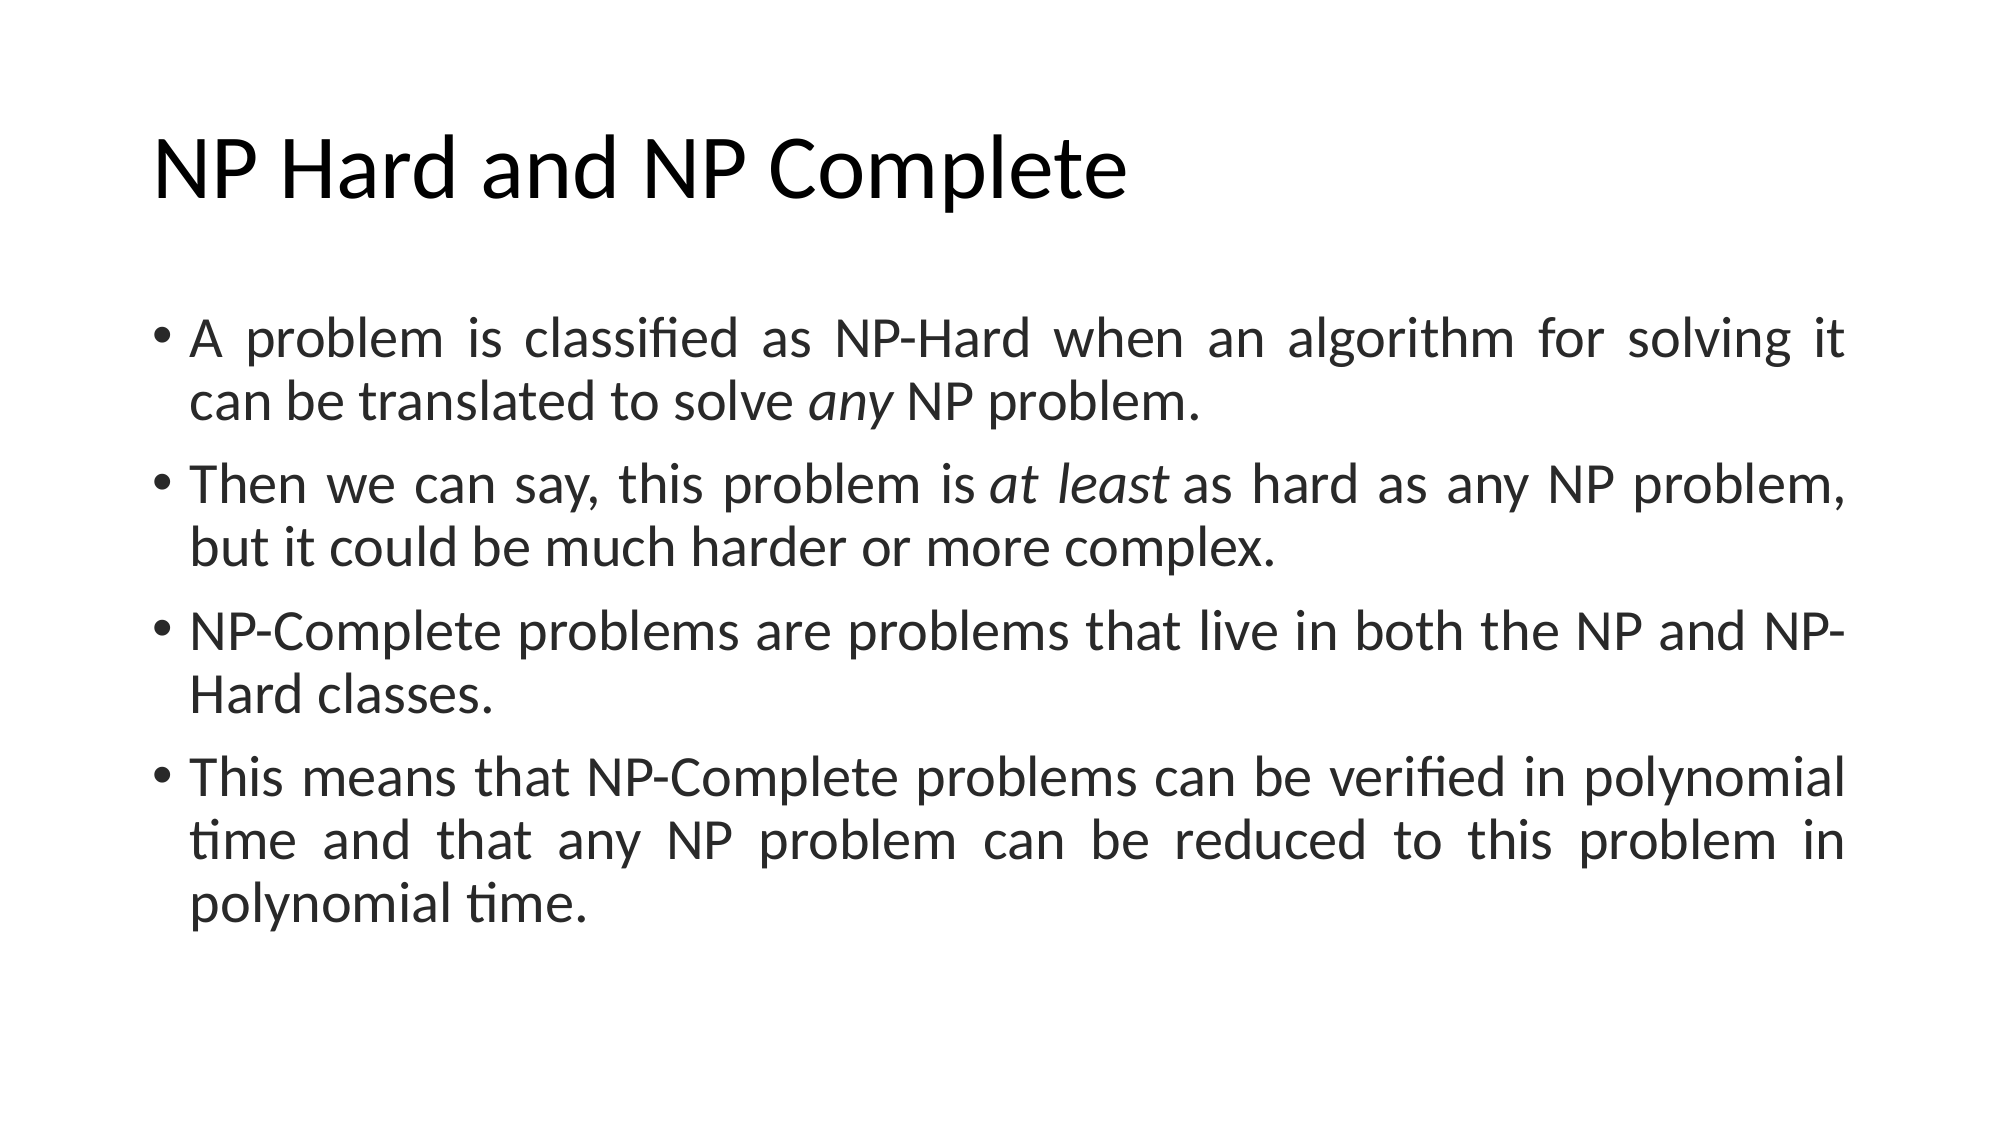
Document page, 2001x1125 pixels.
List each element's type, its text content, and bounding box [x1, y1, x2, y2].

list A problem is classified as NP-Hard when an algorithm for solving it can be translated to solve any NP problem. Then we can say, this problem is at least as hard as any NP problem, but it could be much harder or more complex. NP-Complete problems are problems that live in both the NP and NP-Hard classes. This means that NP-Complete problems can be verified in polynomial time and that any NP problem can be reduced to this problem in polynomial time. [137, 299, 1863, 1014]
title NP Hard and NP Complete [137, 59, 1863, 278]
